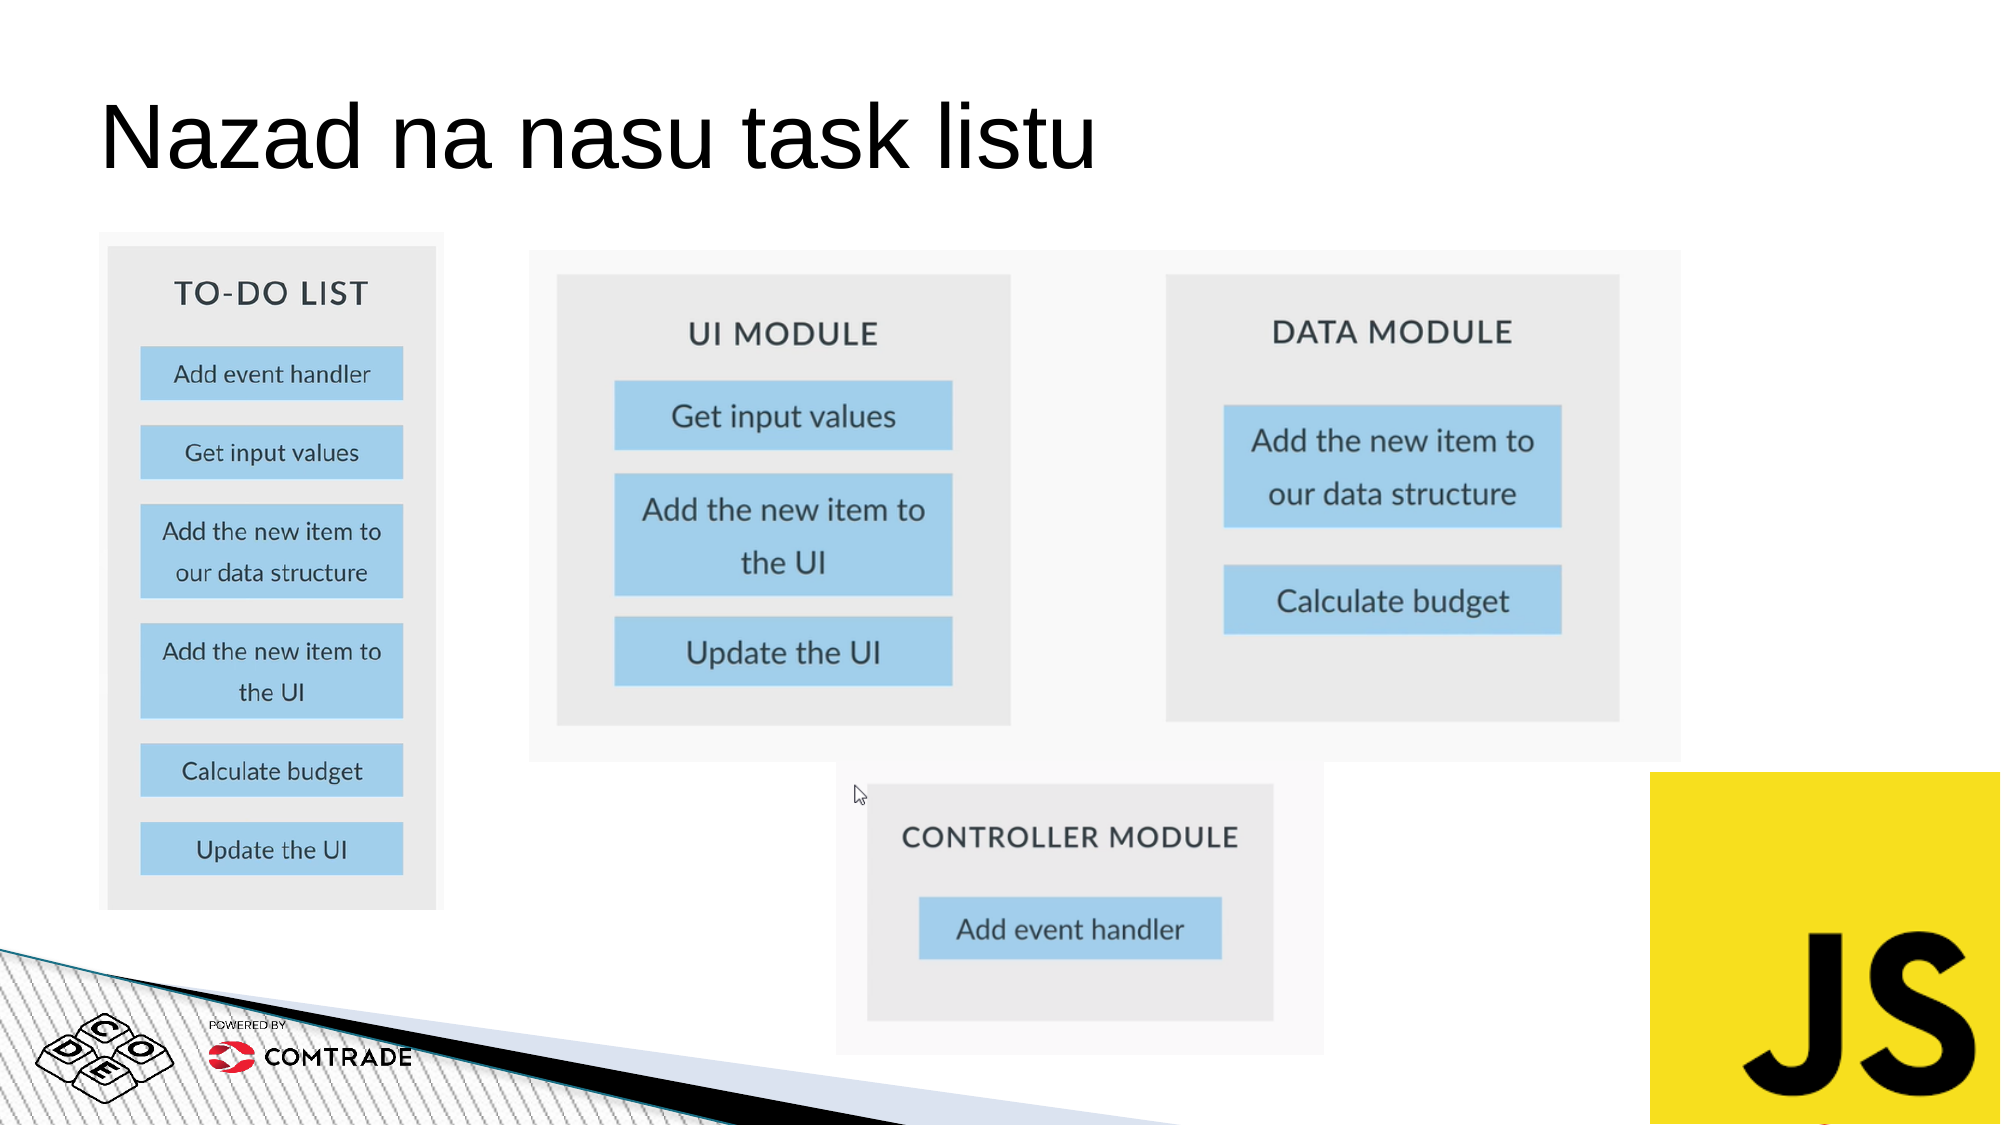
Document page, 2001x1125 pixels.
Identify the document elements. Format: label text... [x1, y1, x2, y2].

title Nazad na nasu task listu [99, 44, 1900, 233]
picture [0, 952, 724, 1125]
picture [1649, 772, 2001, 1125]
picture [529, 250, 1681, 1056]
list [99, 232, 444, 910]
